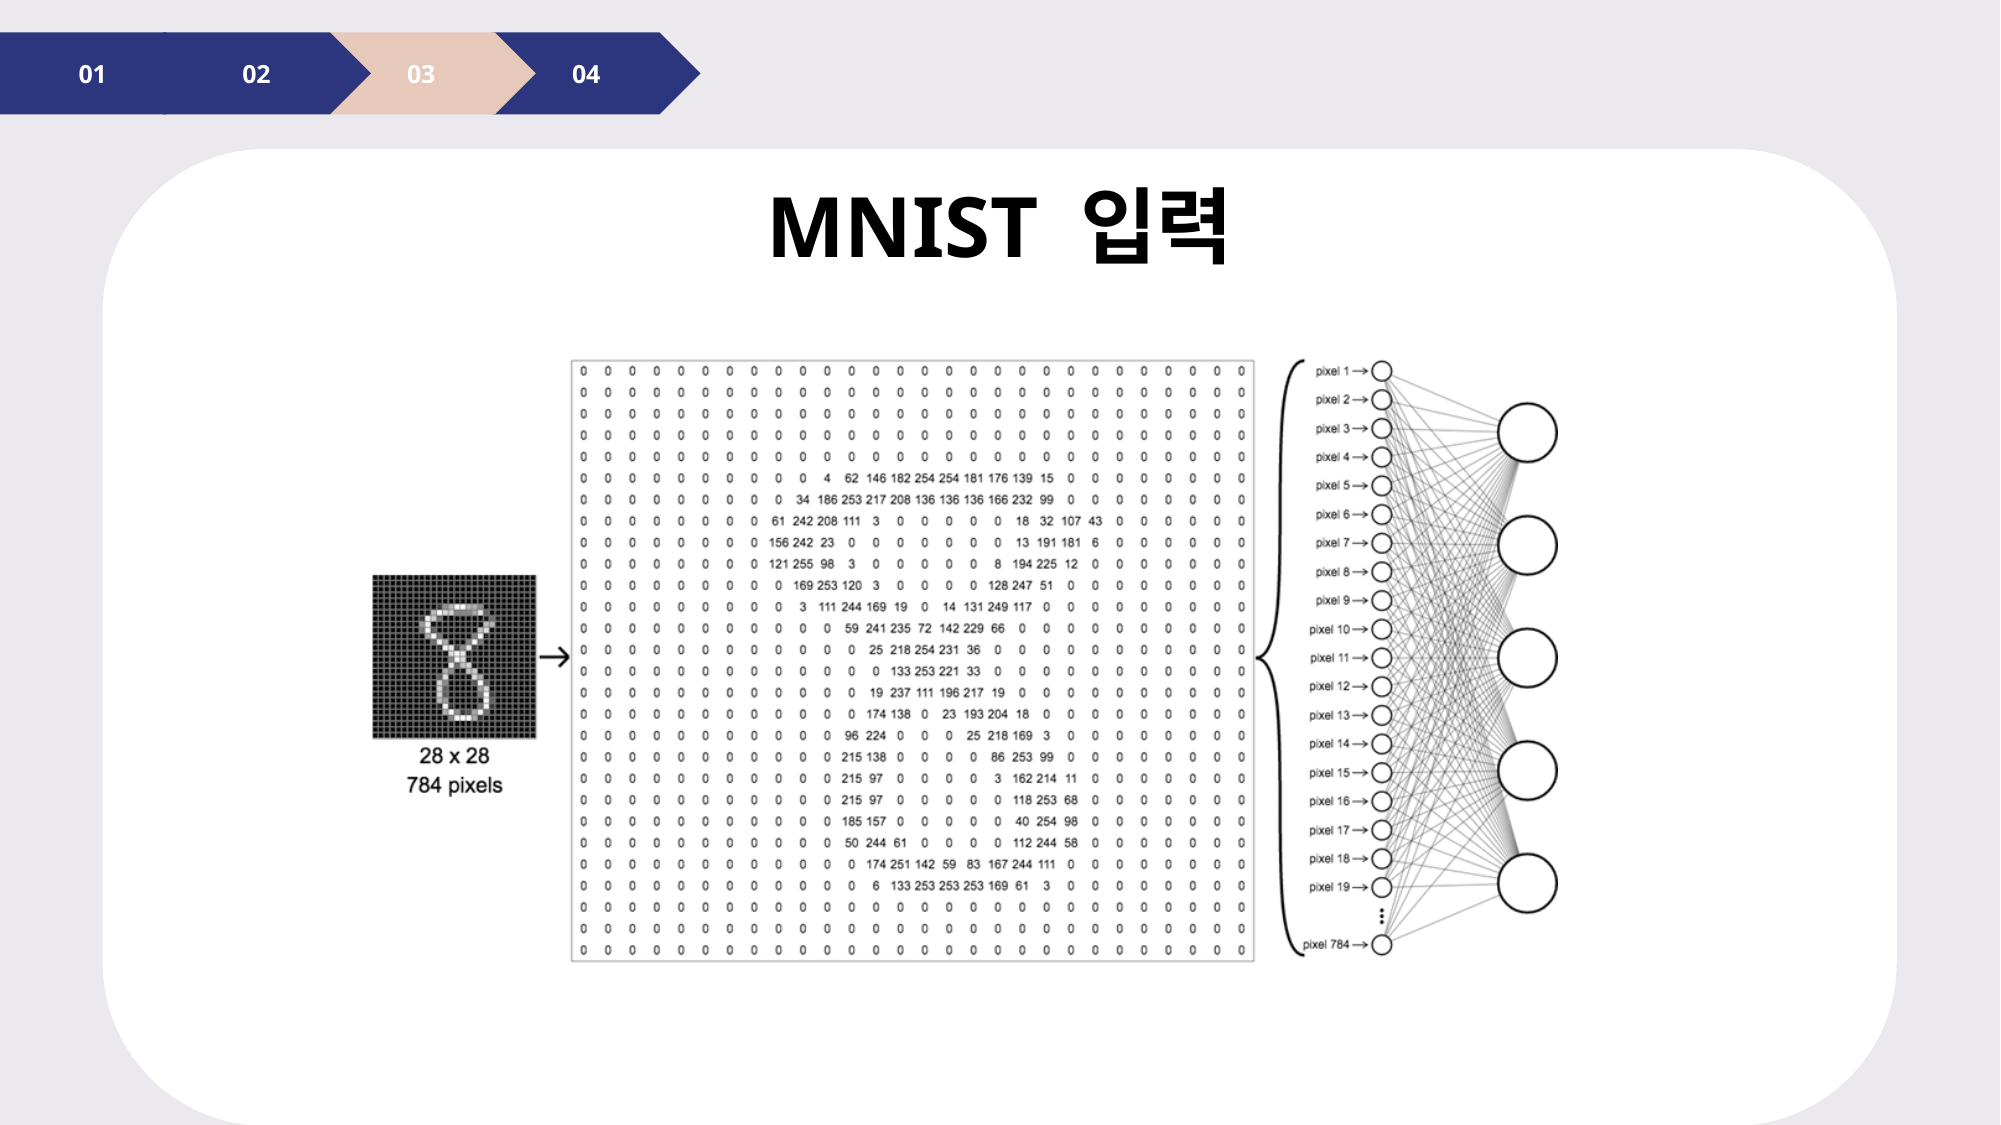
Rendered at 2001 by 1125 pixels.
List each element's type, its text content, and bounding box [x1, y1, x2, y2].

text_box 01 [0, 32, 208, 115]
text_box 04 [496, 32, 701, 115]
text_box 03 [331, 32, 536, 115]
text_box MNIST 입력 [660, 178, 1340, 309]
picture [369, 351, 1558, 975]
text_box [102, 148, 1897, 1125]
text_box 02 [167, 32, 371, 115]
